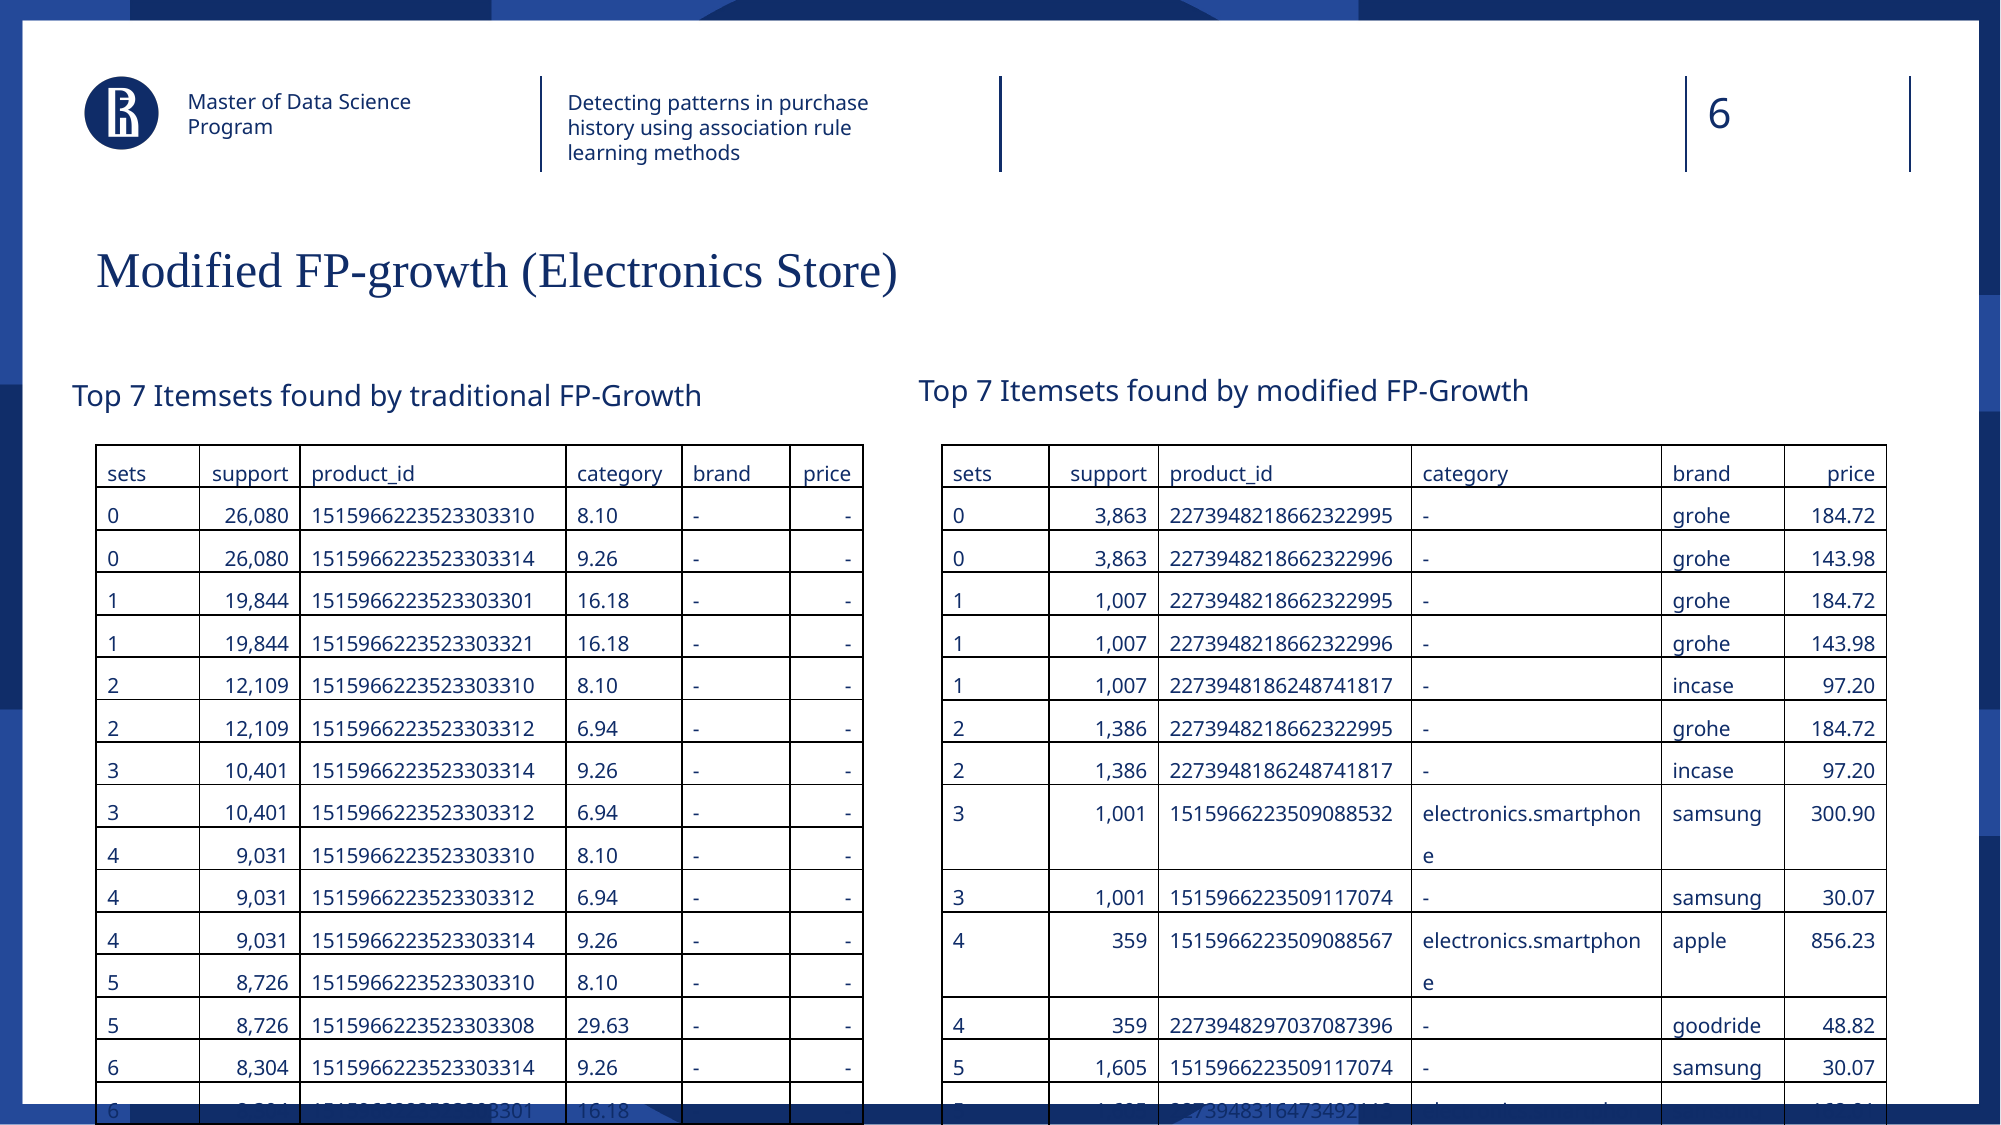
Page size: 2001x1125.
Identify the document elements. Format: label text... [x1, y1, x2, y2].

table_cell incase [1662, 658, 1784, 699]
table_cell grohe [1662, 573, 1784, 614]
table_cell 10,401 [200, 743, 299, 784]
table_cell 1515966223523303308 [301, 998, 565, 1038]
table_cell 9.26 [567, 913, 681, 953]
table_header brand [1662, 446, 1784, 486]
table_cell 97.20 [1785, 658, 1886, 699]
table_cell 8.10 [567, 658, 681, 699]
table_cell 1515966223523303310 [301, 828, 565, 869]
table_cell - [683, 616, 789, 656]
table_cell - [683, 1040, 789, 1081]
table_header category [1412, 446, 1661, 486]
table_cell 3 [943, 870, 1048, 911]
table_cell 3,863 [1050, 488, 1158, 529]
table_header brand [683, 446, 789, 486]
table_cell samsung [1662, 785, 1784, 869]
table_cell - [791, 1040, 862, 1081]
table_cell 9,031 [200, 913, 299, 953]
table_cell - [791, 616, 862, 656]
table_cell 143.98 [1785, 531, 1886, 571]
table_cell - [683, 531, 789, 571]
table_cell 1515966223523303321 [301, 616, 565, 656]
table_cell samsung [1662, 1040, 1784, 1081]
table_cell - [683, 743, 789, 784]
table_header product_id [301, 446, 565, 486]
table_cell 19,844 [200, 616, 299, 656]
table_cell - [1412, 658, 1661, 699]
table_cell 3 [943, 785, 1048, 869]
table_cell 1515966223523303310 [301, 955, 565, 996]
table_cell 3 [97, 743, 199, 784]
table_cell 0 [943, 488, 1048, 529]
table_cell - [683, 828, 789, 869]
table_cell 4 [97, 870, 199, 911]
table_cell 1515966223523303301 [301, 573, 565, 614]
table_cell electronics.smartphone [1412, 913, 1661, 996]
table_cell - [791, 531, 862, 571]
table_cell 9.26 [567, 531, 681, 571]
table_cell 1,001 [1050, 870, 1158, 911]
table_cell 1515966223523303314 [301, 531, 565, 571]
table_cell 1,007 [1050, 658, 1158, 699]
table_cell - [1412, 1040, 1661, 1081]
table_cell 1515966223523303314 [301, 743, 565, 784]
table_cell - [683, 998, 789, 1038]
table_cell 359 [1050, 913, 1158, 996]
table_cell - [791, 488, 862, 529]
table_cell 12,109 [200, 700, 299, 741]
table_cell grohe [1662, 701, 1784, 741]
table_cell 16.18 [567, 573, 681, 614]
table_cell 1 [943, 573, 1048, 614]
table_cell 5 [97, 998, 199, 1038]
table_header support [1050, 446, 1158, 486]
table_cell - [1412, 488, 1661, 529]
table_cell grohe [1662, 531, 1784, 571]
table_cell 1,605 [1050, 1040, 1158, 1081]
table_cell 9,031 [200, 828, 299, 869]
table_cell 9.26 [567, 1040, 681, 1081]
table_cell - [683, 573, 789, 614]
table_cell - [1412, 531, 1661, 571]
table_cell 2 [943, 743, 1048, 784]
table_cell 6 [97, 1083, 199, 1123]
table_cell 6 [97, 1040, 199, 1081]
table_cell 1515966223523303301 [301, 1083, 565, 1123]
table_cell - [1412, 743, 1661, 784]
table_cell 184.72 [1785, 488, 1886, 529]
table_cell 1,386 [1050, 701, 1158, 741]
table_cell - [791, 1083, 862, 1123]
table_header product_id [1159, 446, 1411, 486]
table_cell 8,304 [200, 1083, 299, 1123]
table_cell - [791, 870, 862, 911]
table_cell 10,401 [200, 785, 299, 826]
table_cell 1515966223509088532 [1159, 785, 1411, 869]
table_cell goodride [1662, 998, 1784, 1038]
table_cell 2273948186248741817 [1159, 743, 1411, 784]
table_cell - [1412, 870, 1661, 911]
table_cell 6.94 [567, 870, 681, 911]
table_cell - [791, 573, 862, 614]
table_cell 5 [97, 955, 199, 996]
table_cell - [683, 700, 789, 741]
table_cell electronics.smartphone [1412, 785, 1661, 869]
table_header sets [97, 446, 199, 486]
table_cell 8,726 [200, 998, 299, 1038]
table_cell 4 [97, 913, 199, 953]
table_cell 1515966223523303312 [301, 700, 565, 741]
table_cell 8,726 [200, 955, 299, 996]
table_cell - [683, 870, 789, 911]
table_cell 359 [1050, 998, 1158, 1038]
table_cell - [1412, 998, 1661, 1038]
table_cell 4 [97, 828, 199, 869]
table_cell 162.01 [1785, 1083, 1886, 1125]
table_cell - [1412, 573, 1661, 614]
table_cell 1 [943, 658, 1048, 699]
table_cell - [791, 955, 862, 996]
table_cell 26,080 [200, 531, 299, 571]
table_cell - [791, 658, 862, 699]
table_header support [200, 446, 299, 486]
table_cell 1 [943, 616, 1048, 656]
table_cell 29.63 [567, 998, 681, 1038]
table_cell 30.07 [1785, 870, 1886, 911]
table_cell incase [1662, 743, 1784, 784]
table_cell 1515966223523303314 [301, 913, 565, 953]
table_cell 2273948218662322995 [1159, 701, 1411, 741]
table_cell 8.10 [567, 828, 681, 869]
table_cell 8,304 [200, 1040, 299, 1081]
table_cell grohe [1662, 488, 1784, 529]
table_cell - [791, 785, 862, 826]
table_cell 2273948316473492113 [1159, 1083, 1411, 1125]
table_cell - [683, 913, 789, 953]
table_cell 2273948218662322996 [1159, 616, 1411, 656]
table_cell - [683, 1083, 789, 1123]
table_cell 2273948297037087396 [1159, 998, 1411, 1038]
table_cell 6.94 [567, 700, 681, 741]
table_cell 184.72 [1785, 573, 1886, 614]
table_cell 2 [97, 658, 199, 699]
table_cell grohe [1662, 616, 1784, 656]
table_header price [1785, 446, 1886, 486]
table_cell apple [1662, 913, 1784, 996]
table_cell - [1412, 616, 1661, 656]
list Detecting patterns in purchase history using association rule learning methods [567, 90, 907, 157]
table_cell - [791, 700, 862, 741]
table_cell 8.10 [567, 488, 681, 529]
table_cell 2273948218662322995 [1159, 488, 1411, 529]
table_cell 2273948218662322996 [1159, 531, 1411, 571]
table_cell 1515966223509088567 [1159, 913, 1411, 996]
table_cell 1515966223509117074 [1159, 1040, 1411, 1081]
table_cell 1515966223509117074 [1159, 870, 1411, 911]
table_cell 184.72 [1785, 701, 1886, 741]
table_cell 16.18 [567, 1083, 681, 1123]
list Master of Data Science Program [187, 88, 500, 157]
table_cell - [1412, 701, 1661, 741]
table_cell 1,001 [1050, 785, 1158, 869]
table_cell 1,007 [1050, 573, 1158, 614]
table_cell samsung [1662, 870, 1784, 911]
table_cell 8.10 [567, 955, 681, 996]
table_cell 3,863 [1050, 531, 1158, 571]
table_cell - [683, 658, 789, 699]
table_cell - [791, 913, 862, 953]
table_cell 4 [943, 998, 1048, 1038]
table_header price [791, 446, 862, 486]
table_cell 2273948218662322995 [1159, 573, 1411, 614]
title Modified FP-growth (Electronics Store) [96, 237, 1919, 365]
table_cell 2 [97, 700, 199, 741]
table_cell 2 [943, 701, 1048, 741]
table_cell - [683, 785, 789, 826]
table_cell 143.98 [1785, 616, 1886, 656]
table_header category [567, 446, 681, 486]
table_cell 1,007 [1050, 616, 1158, 656]
table_cell 1 [97, 573, 199, 614]
table_cell 0 [97, 531, 199, 571]
table_cell 1,605 [1050, 1083, 1158, 1125]
table_cell 1515966223523303310 [301, 488, 565, 529]
table_cell 5 [943, 1040, 1048, 1081]
table_cell 3 [97, 785, 199, 826]
table_cell 0 [943, 531, 1048, 571]
table_cell 300.90 [1785, 785, 1886, 869]
table_cell 16.18 [567, 616, 681, 656]
table_cell 26,080 [200, 488, 299, 529]
table_cell samsung [1662, 1083, 1784, 1125]
table_cell 97.20 [1785, 743, 1886, 784]
table_cell 30.07 [1785, 1040, 1886, 1081]
table_cell - [791, 743, 862, 784]
picture [0, 0, 2001, 1125]
table_cell 1515966223523303314 [301, 1040, 565, 1081]
table_cell 6.94 [567, 785, 681, 826]
table_cell 9,031 [200, 870, 299, 911]
table_cell 0 [97, 488, 199, 529]
table_cell electronics.smartphone [1412, 1083, 1661, 1125]
table_cell - [683, 488, 789, 529]
table_cell 5 [943, 1083, 1048, 1125]
text_box Top 7 Itemsets found by modified FP-Growth [903, 364, 1545, 415]
table_cell 12,109 [200, 658, 299, 699]
table_header sets [943, 446, 1048, 486]
table_cell 19,844 [200, 573, 299, 614]
table_cell 856.23 [1785, 913, 1886, 996]
table_cell 1 [97, 616, 199, 656]
table_cell - [791, 998, 862, 1038]
table_cell 4 [943, 913, 1048, 996]
table_cell - [791, 828, 862, 869]
table_cell 1,386 [1050, 743, 1158, 784]
table_cell 1515966223523303312 [301, 870, 565, 911]
table_cell 1515966223523303312 [301, 785, 565, 826]
table_cell 48.82 [1785, 998, 1886, 1038]
table_cell 2273948186248741817 [1159, 658, 1411, 699]
table_cell - [683, 955, 789, 996]
table_cell 9.26 [567, 743, 681, 784]
table_cell 1515966223523303310 [301, 658, 565, 699]
text_box Top 7 Itemsets found by traditional FP-Growth [57, 369, 718, 420]
